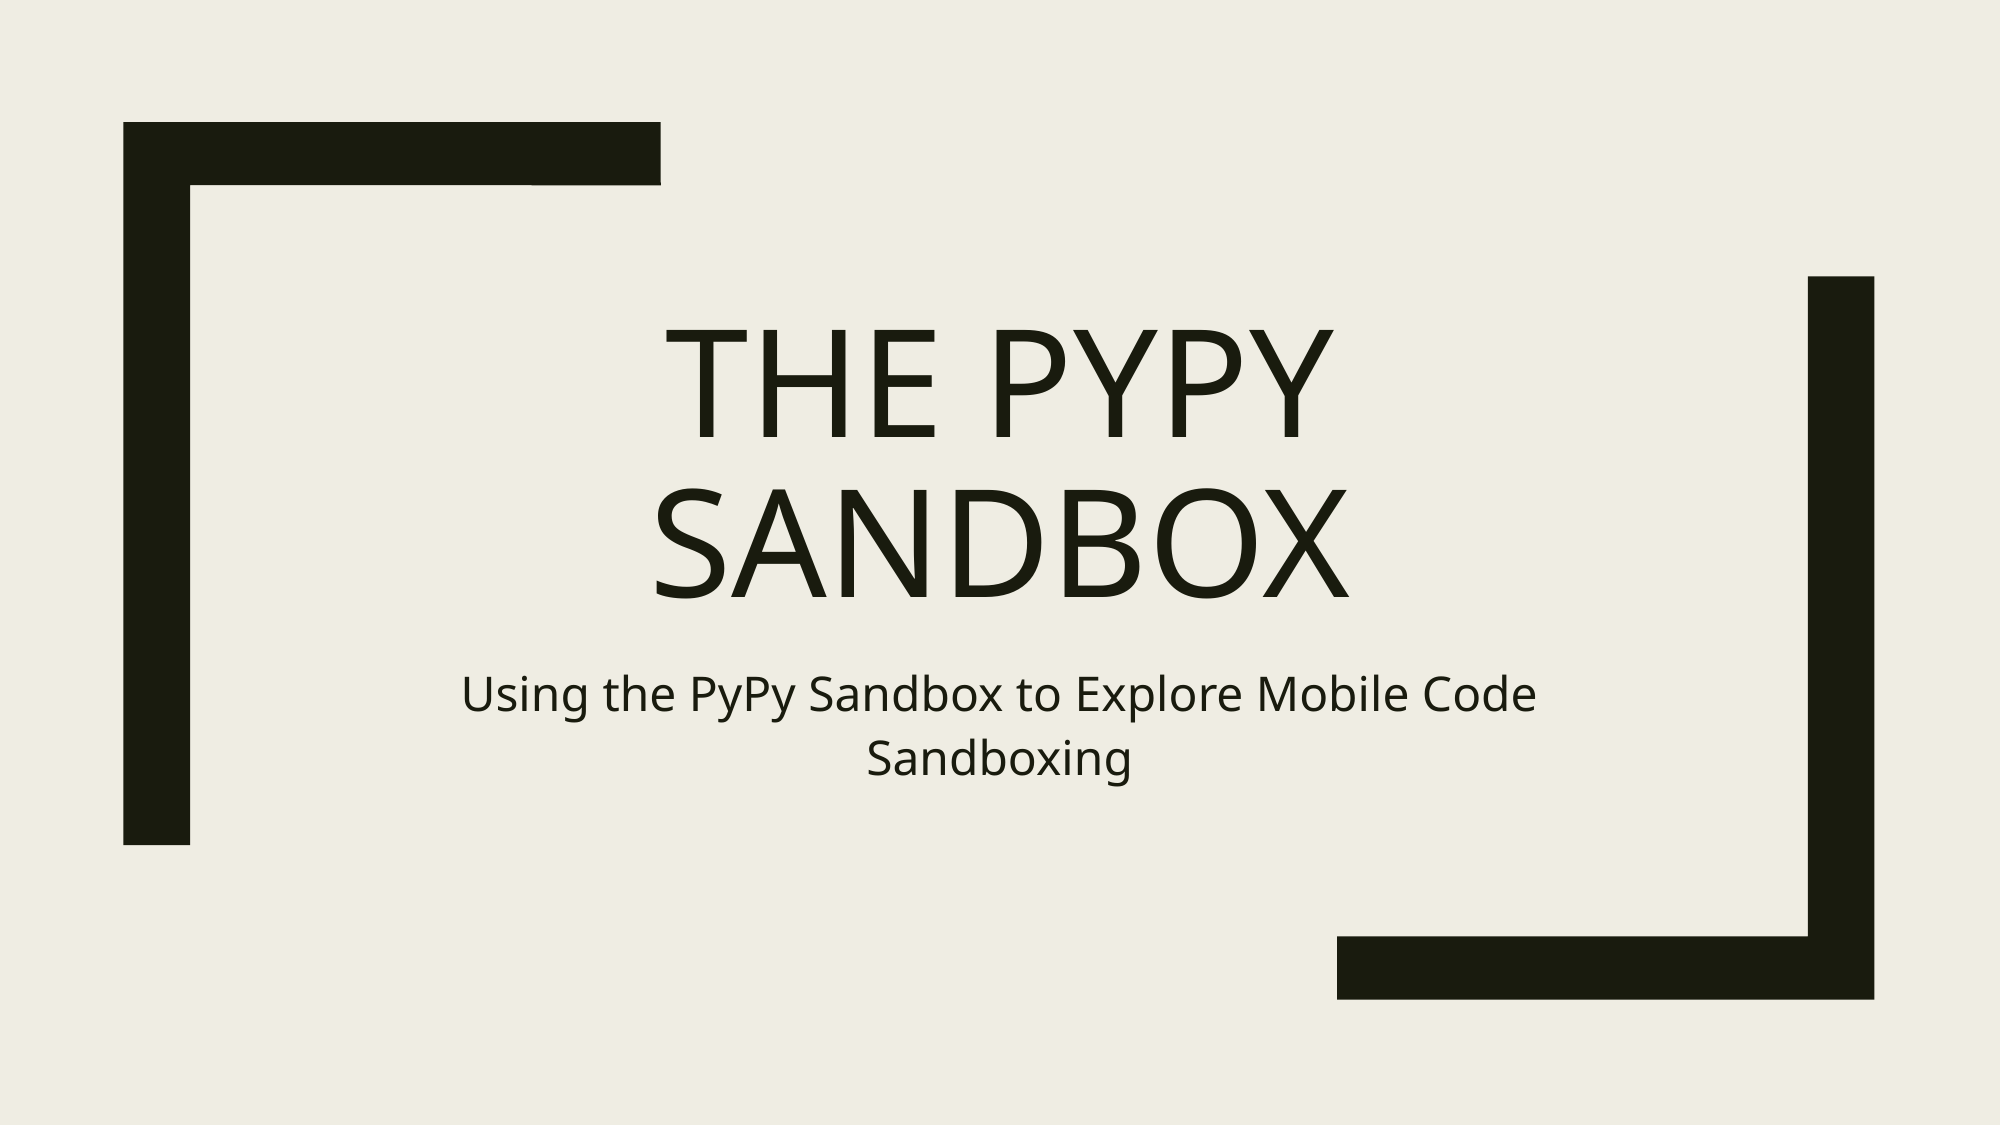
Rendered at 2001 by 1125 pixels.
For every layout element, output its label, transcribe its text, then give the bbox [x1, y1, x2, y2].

subtitle Using the PyPy Sandbox to Explore Mobile Code Sandboxing [439, 649, 1561, 828]
title The PyPy Sandbox [314, 293, 1686, 638]
